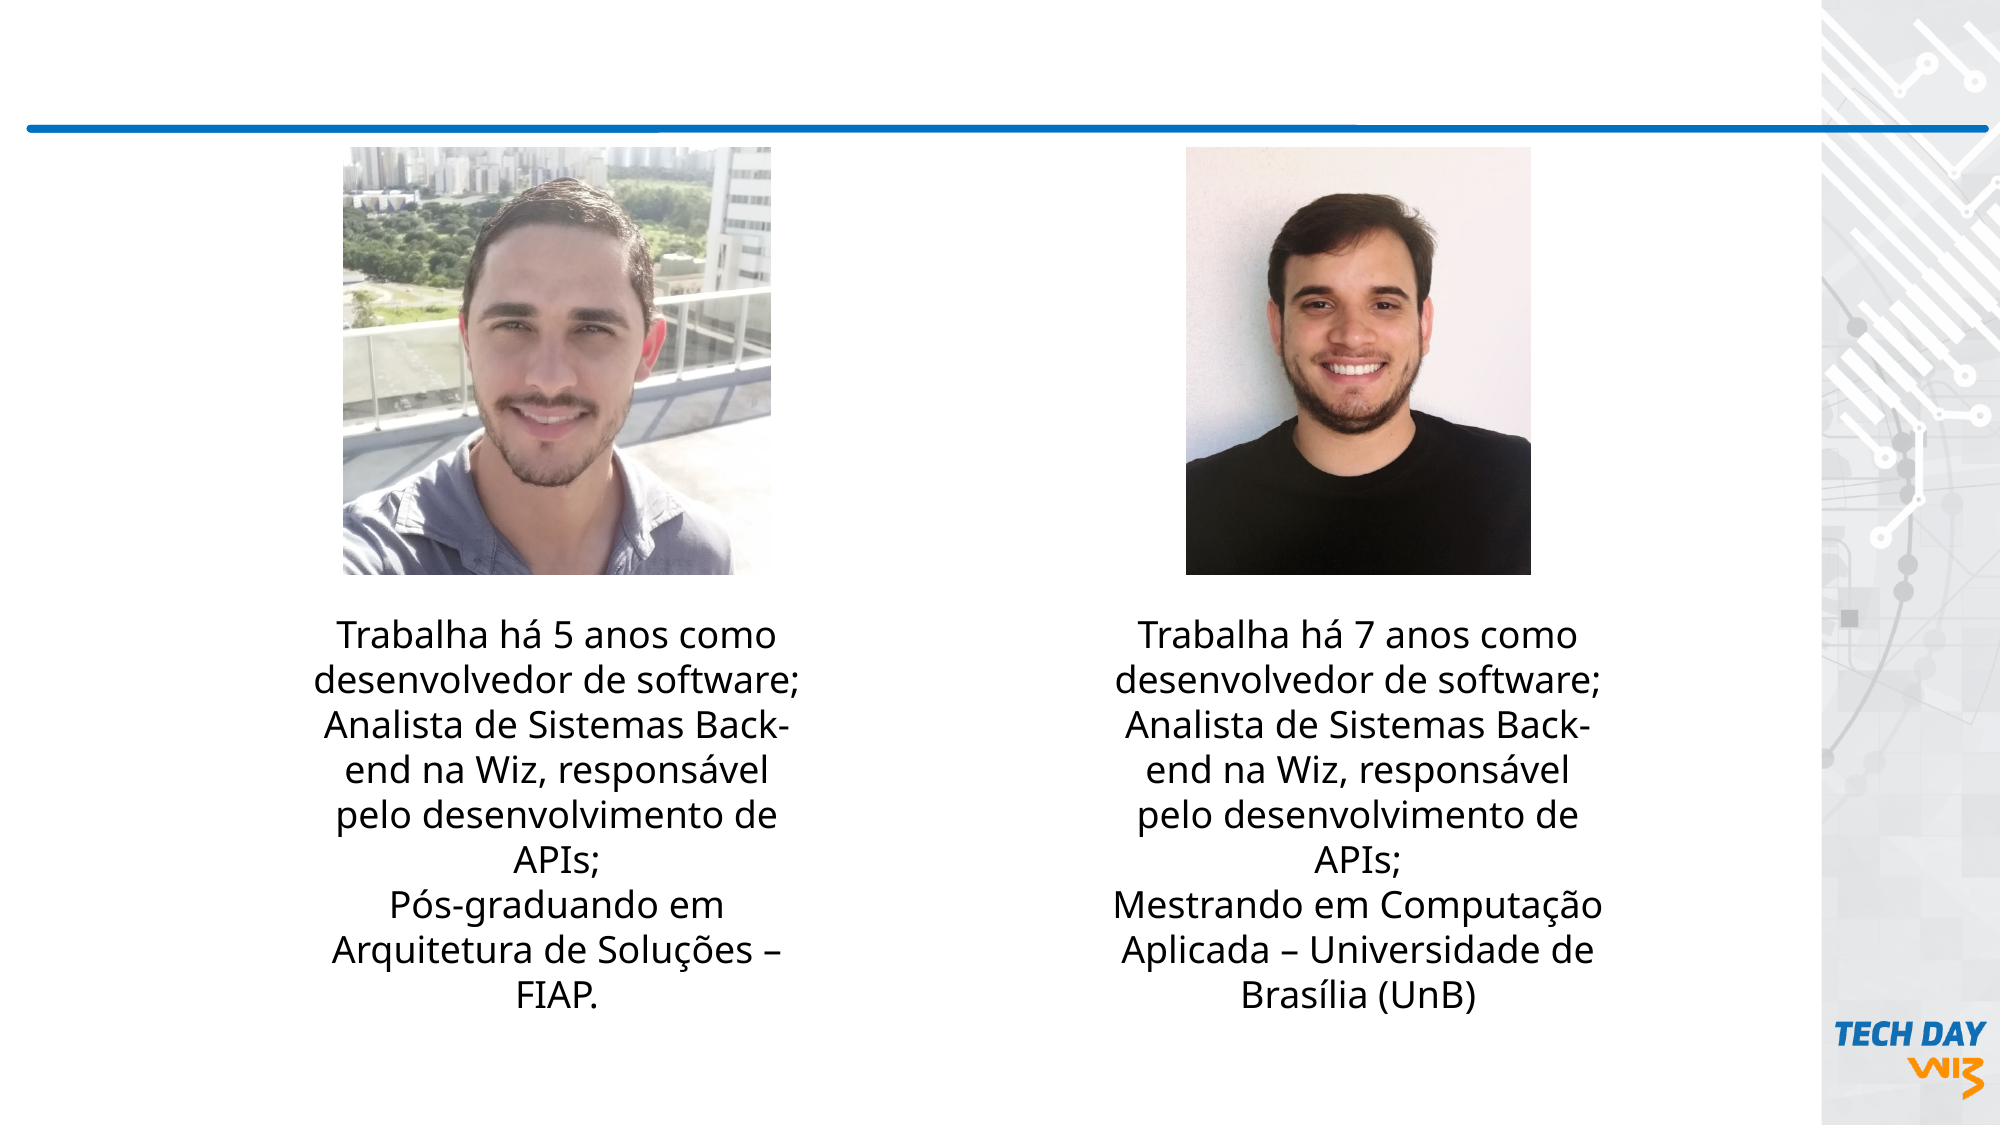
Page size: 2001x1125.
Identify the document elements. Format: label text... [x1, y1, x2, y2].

picture [343, 147, 771, 575]
text_box Trabalha há 7 anos como desenvolvedor de software; Analista de Sistemas Back-end na Wiz, responsável pelo desenvolvimento de APIs; Mestrando em Computação Aplicada – Universidade de Brasília (UnB) [1090, 603, 1626, 1024]
picture [1186, 147, 1531, 575]
text_box [26, 124, 1989, 133]
text_box Trabalha há 5 anos como desenvolvedor de software; Analista de Sistemas Back-end na Wiz, responsável pelo desenvolvimento de APIs; Pós-graduando em Arquitetura de Soluções – FIAP. [289, 603, 825, 1024]
picture [1821, 0, 2000, 1125]
